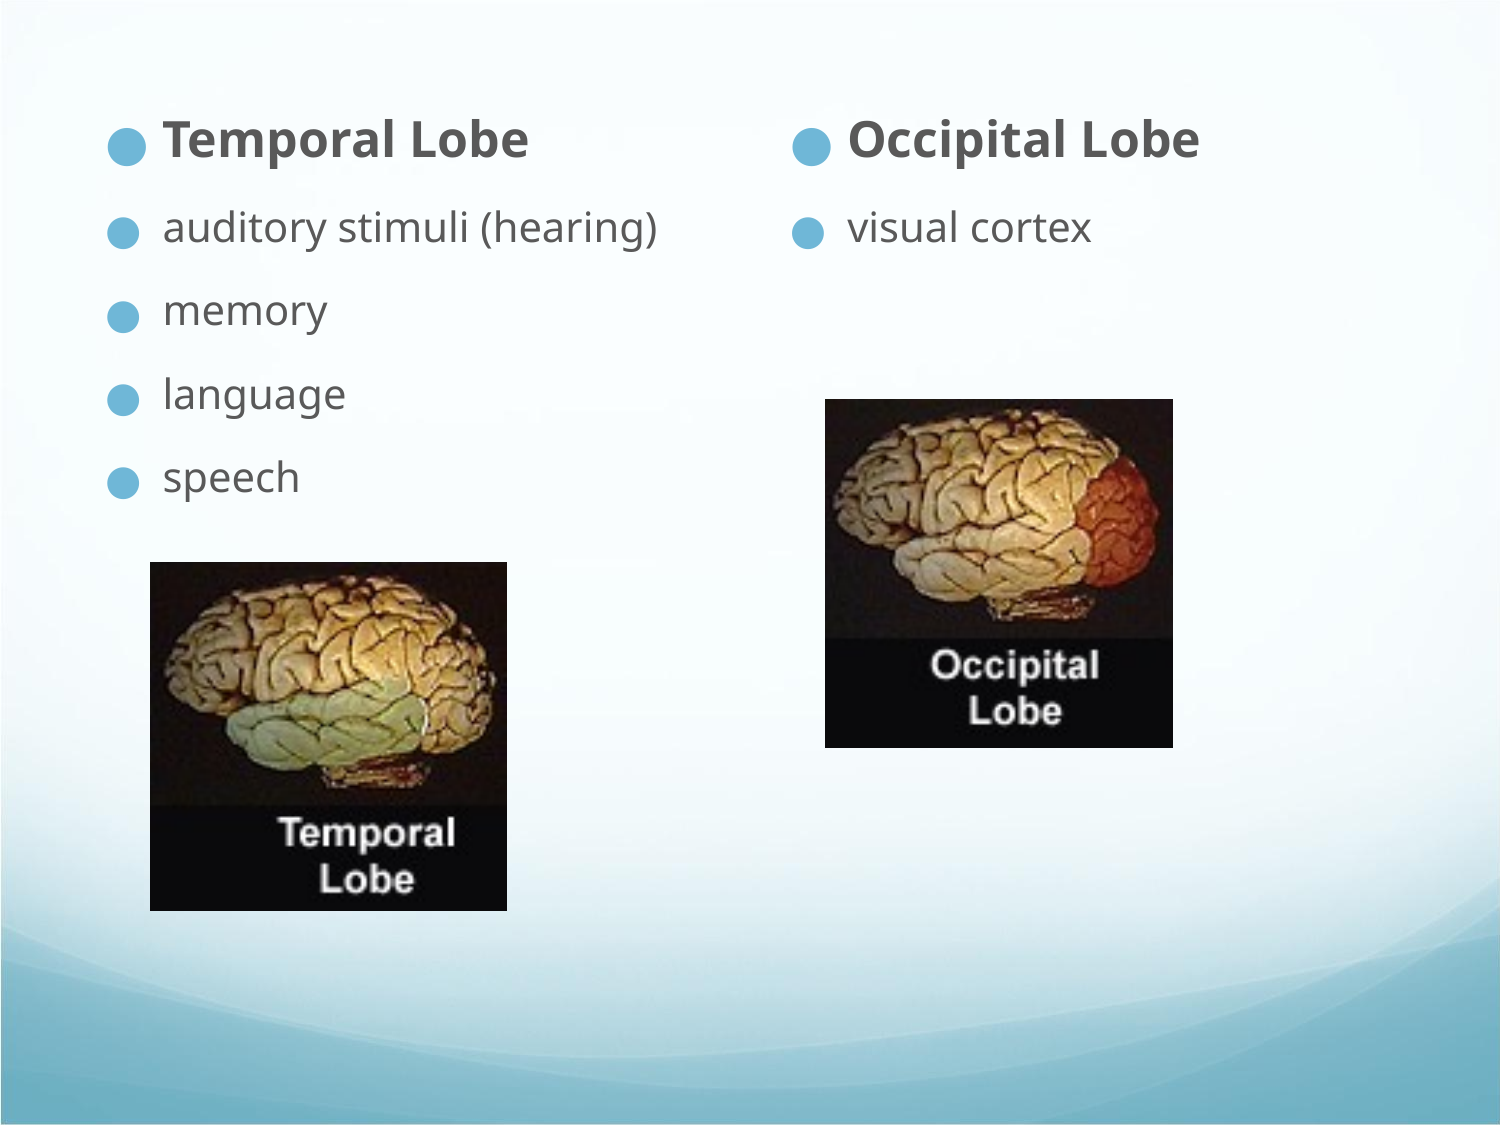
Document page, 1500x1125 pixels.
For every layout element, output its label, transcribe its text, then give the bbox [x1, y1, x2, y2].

picture [0, 0, 1500, 1125]
list Occipital Lobe visual cortex [774, 99, 1405, 813]
list Temporal Lobe auditory stimuli (hearing) memory language speech [90, 99, 721, 813]
